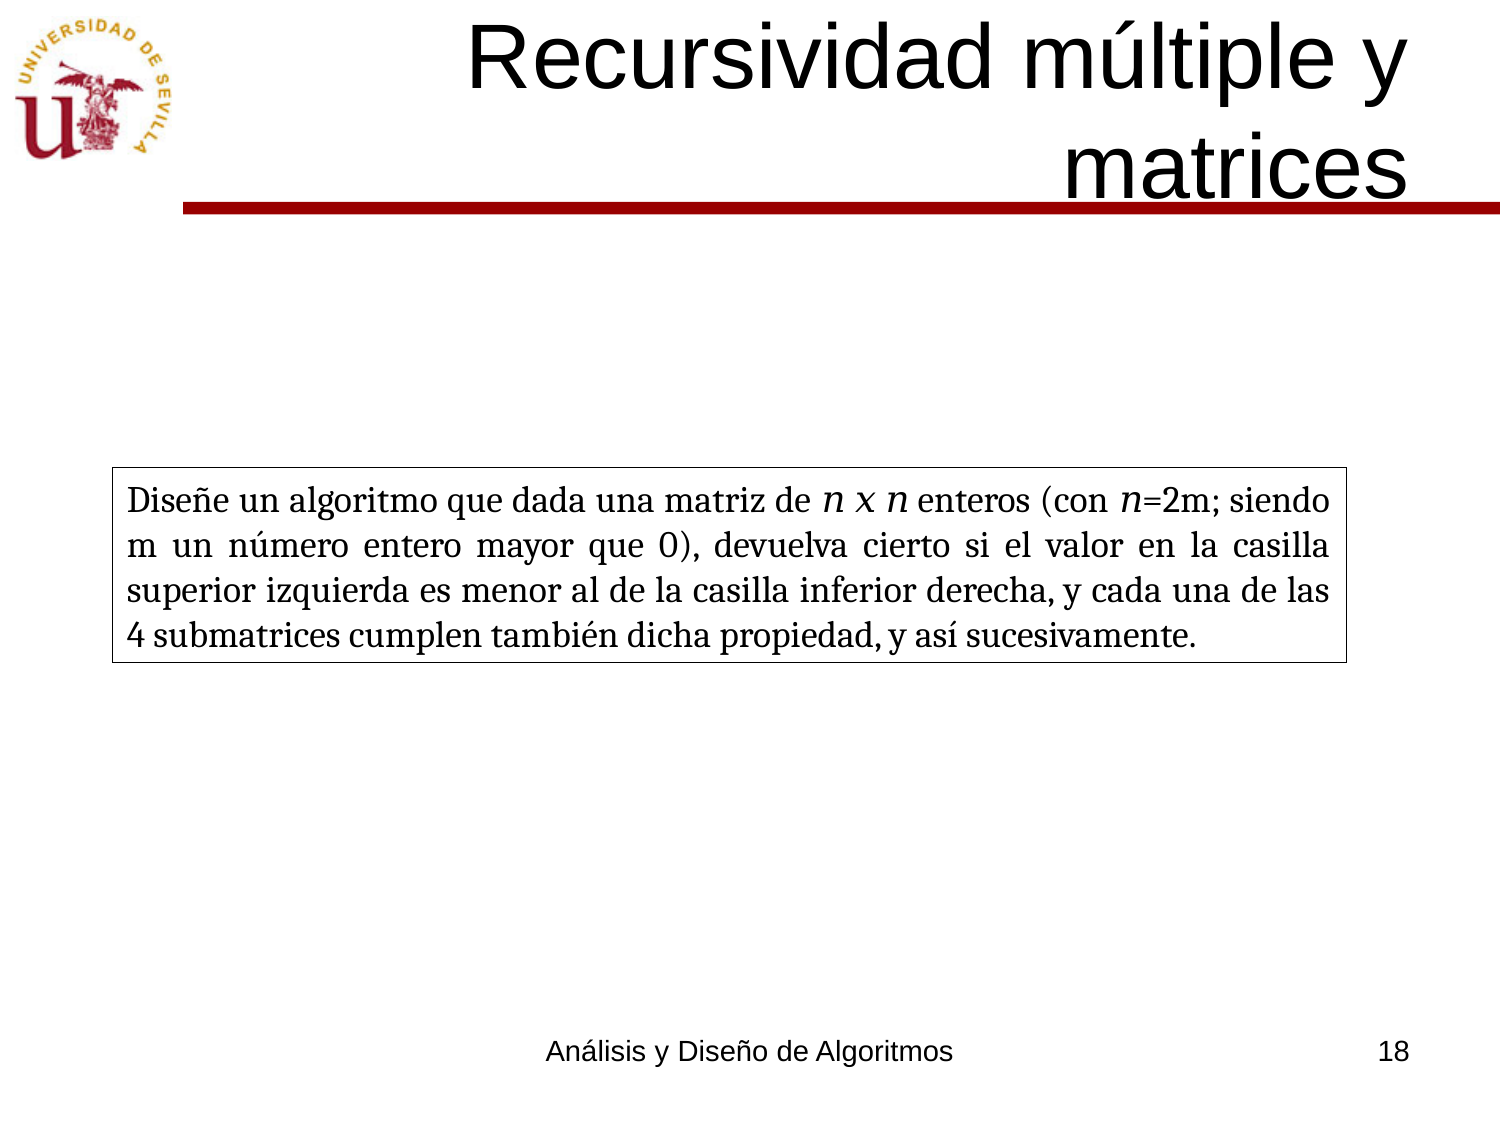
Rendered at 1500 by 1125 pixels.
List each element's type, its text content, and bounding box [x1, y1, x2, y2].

picture [14, 16, 172, 161]
footer Análisis y Diseño de Algoritmos [512, 1024, 988, 1103]
text_box Diseñe un algoritmo que dada una matriz de 𝑛 𝑥 𝑛 enteros (con 𝑛=2m; siendo m un número entero mayor que 0), devuelva cierto si el valor en la casilla superior izquierda es menor al de la casilla inferior derecha, y cada una de las 4 submatrices cumplen también dicha propiedad, y así sucesivamente. [112, 467, 1347, 663]
title Recursividad múltiple y matrices [253, 31, 1425, 183]
slide_number 18 [1074, 1024, 1426, 1103]
